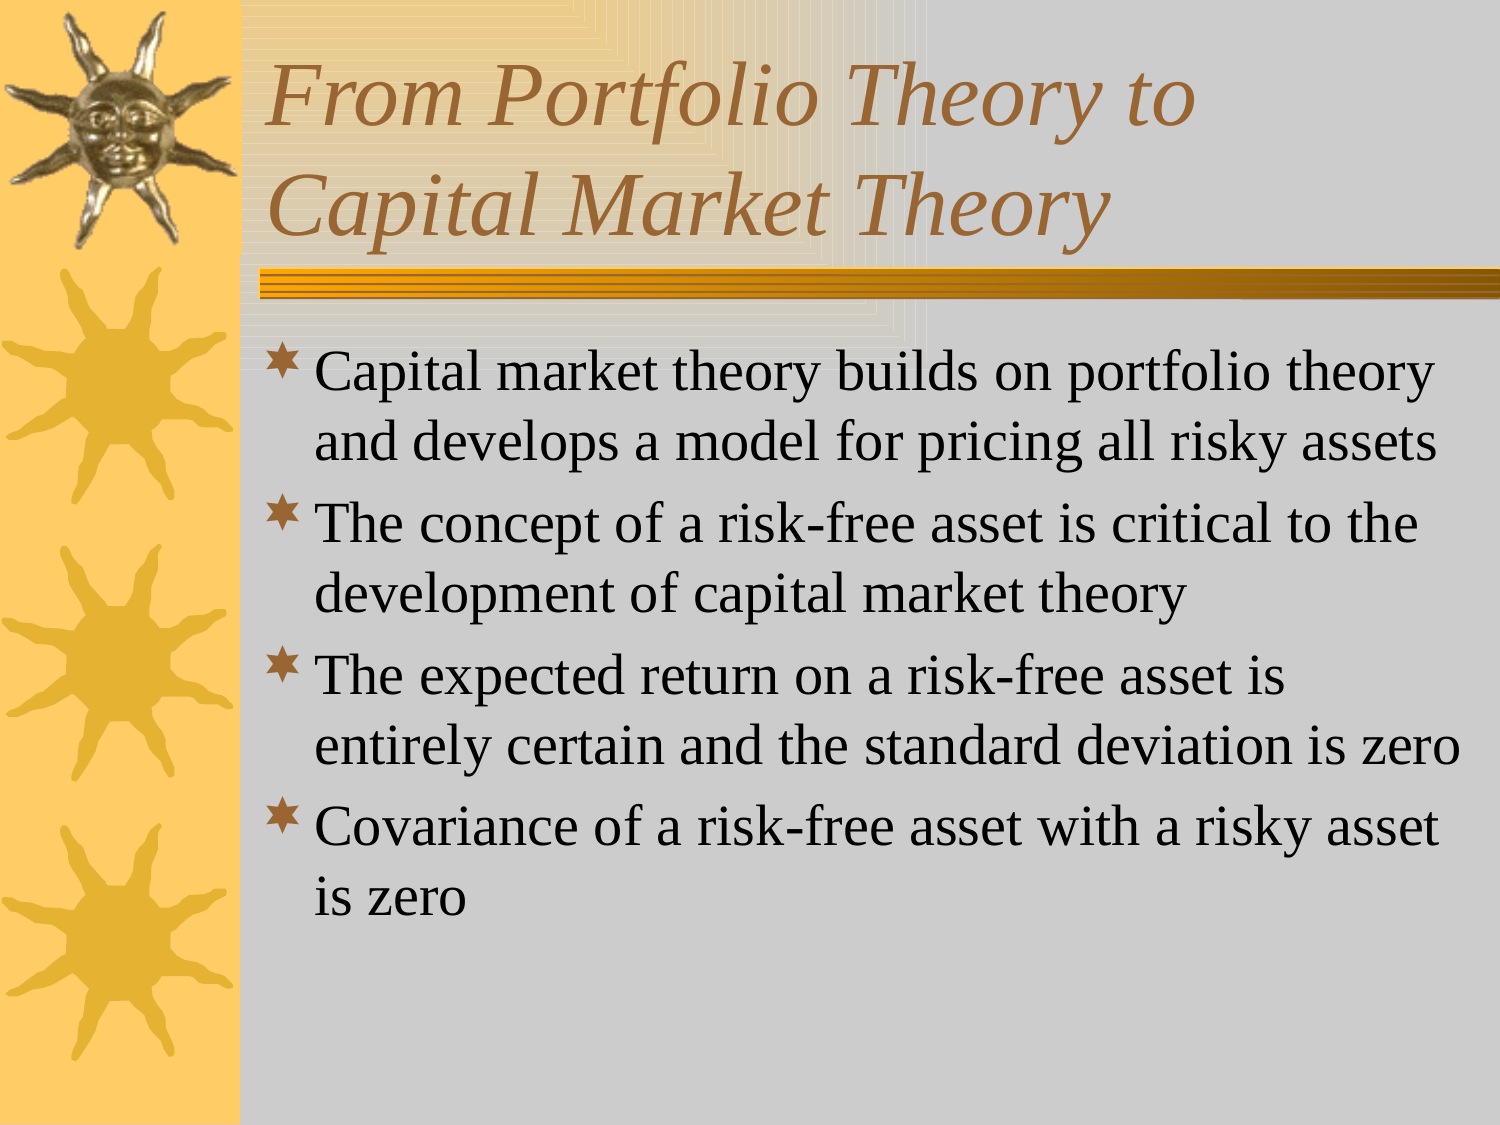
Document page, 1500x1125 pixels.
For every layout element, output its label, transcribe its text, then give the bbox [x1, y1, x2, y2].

list Capital market theory builds on portfolio theory and develops a model for pricing all risky assets The concept of a risk-free asset is critical to the development of capital market theory The expected return on a risk-free asset is entirely certain and the standard deviation is zero Covariance of a risk-free asset with a risky asset is zero [242, 324, 1494, 1001]
picture [1, 8, 242, 254]
title From Portfolio Theory to Capital Market Theory [250, 49, 1492, 238]
